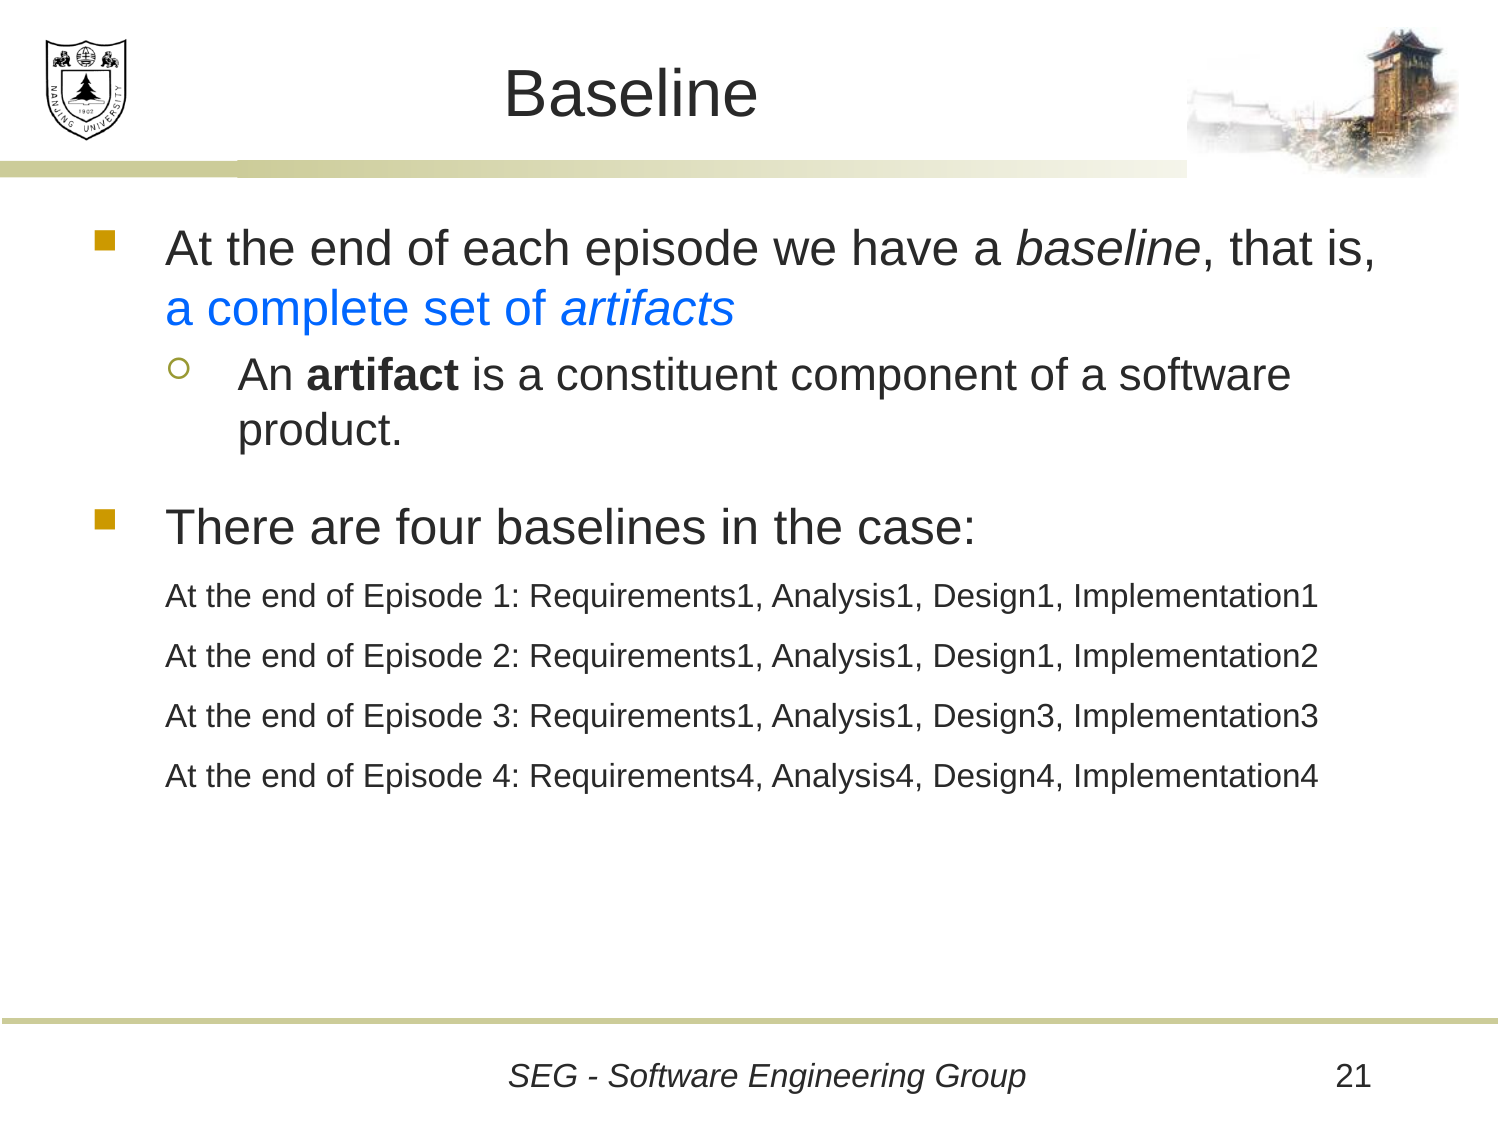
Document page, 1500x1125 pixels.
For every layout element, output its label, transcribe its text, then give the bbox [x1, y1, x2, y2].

slide_number 21 [1234, 1046, 1388, 1107]
title Baseline [171, 42, 1093, 138]
picture [41, 36, 131, 143]
footer SEG - Software Engineering Group [336, 1046, 1200, 1107]
picture [2, 1018, 1498, 1024]
picture [1187, 27, 1459, 178]
list At the end of each episode we have a baseline, that is, a complete set of artifacts An artifact is a constituent component of a software product. There are four baselines in the case: At the end of Episode 1: Requirements1, Analysis1, Design1, Implementation1 At the end of Episode 2: Requirements1, Analysis1, Design1, Implementation2 At the end of Episode 3: Requirements1, Analysis1, Design3, Implementation3 At the end of Episode 4: Requirements4, Analysis4, Design4, Implementation4 [76, 208, 1413, 964]
